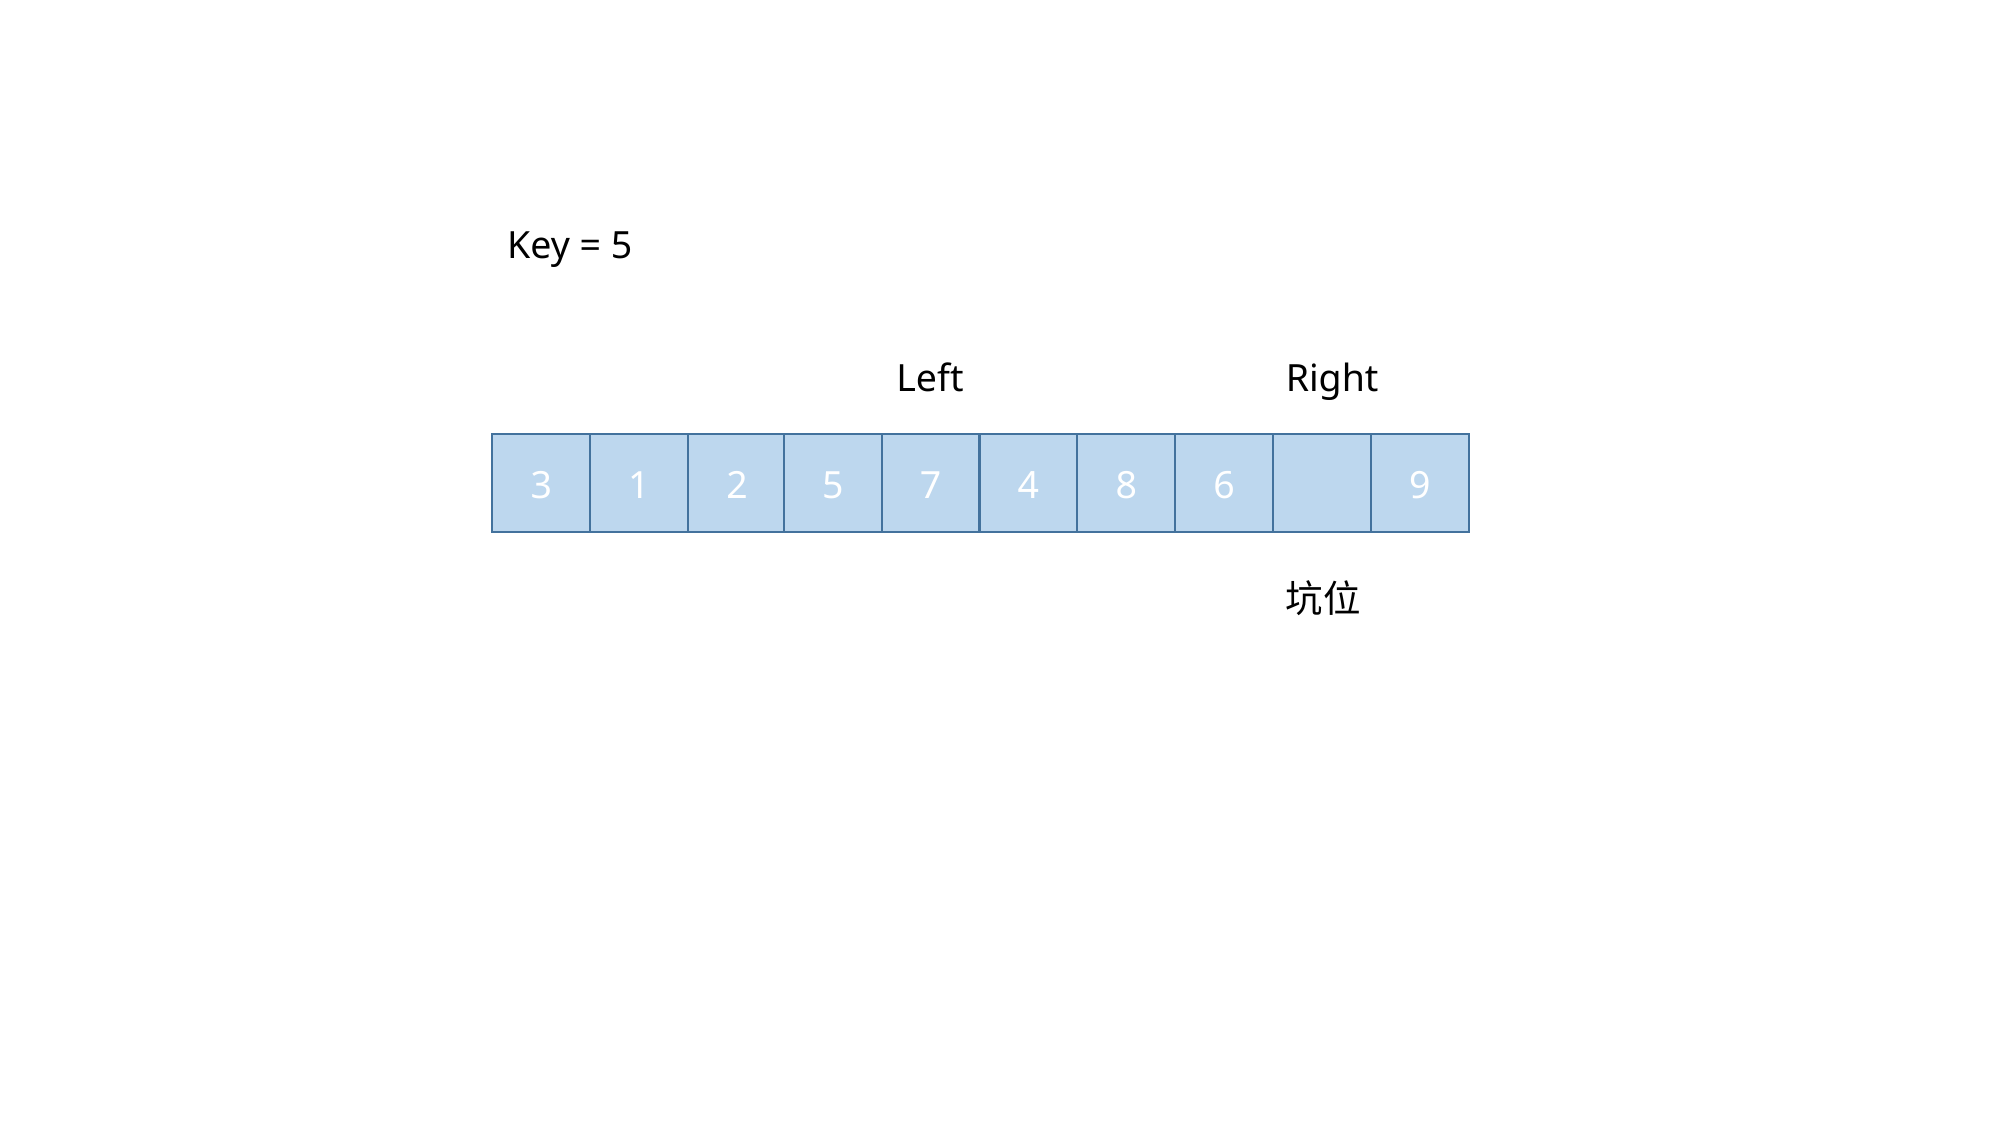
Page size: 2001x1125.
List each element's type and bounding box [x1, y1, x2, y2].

text_box [1270, 567, 1856, 673]
text_box [491, 346, 1569, 533]
text_box [492, 213, 764, 319]
